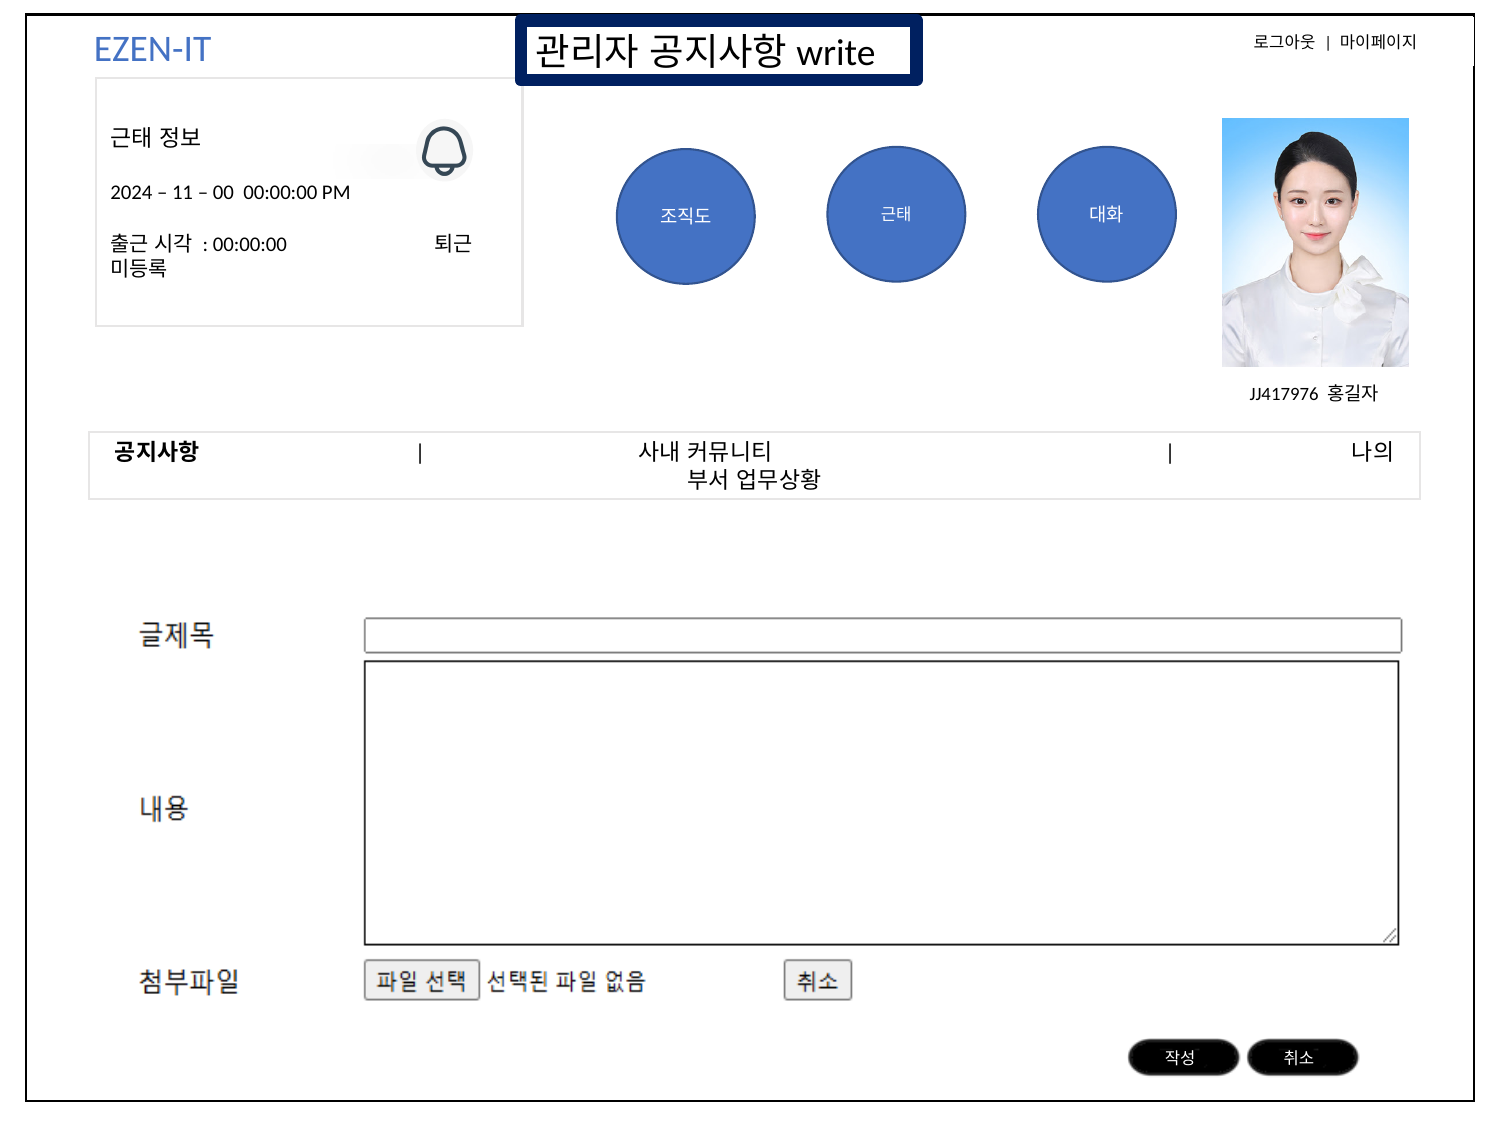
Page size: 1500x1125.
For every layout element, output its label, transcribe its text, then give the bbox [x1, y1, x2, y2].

text_box 공지사항 | 사내 커뮤니티 | 나의 부서 업무상황 [88, 431, 1421, 500]
picture [416, 118, 474, 182]
picture [129, 604, 1409, 1006]
text_box 근태 [826, 145, 967, 283]
text_box 관리자 공지사항write [520, 20, 917, 81]
text_box EZEN-IT [79, 16, 237, 77]
picture [1222, 118, 1409, 367]
picture [1127, 1038, 1366, 1080]
text_box 조직도 [615, 148, 756, 285]
text_box 근태 정보 2024 – 11 – 00 00:00:00 PM 출근 시각 : 00:00:00 퇴근 미등록 [95, 77, 524, 327]
text_box 대화 [1036, 145, 1177, 283]
text_box JJ417976 홍길자 [1201, 374, 1428, 412]
text_box 로그아웃 | 마이페이지 [1197, 17, 1474, 66]
text_box [25, 13, 1475, 1102]
